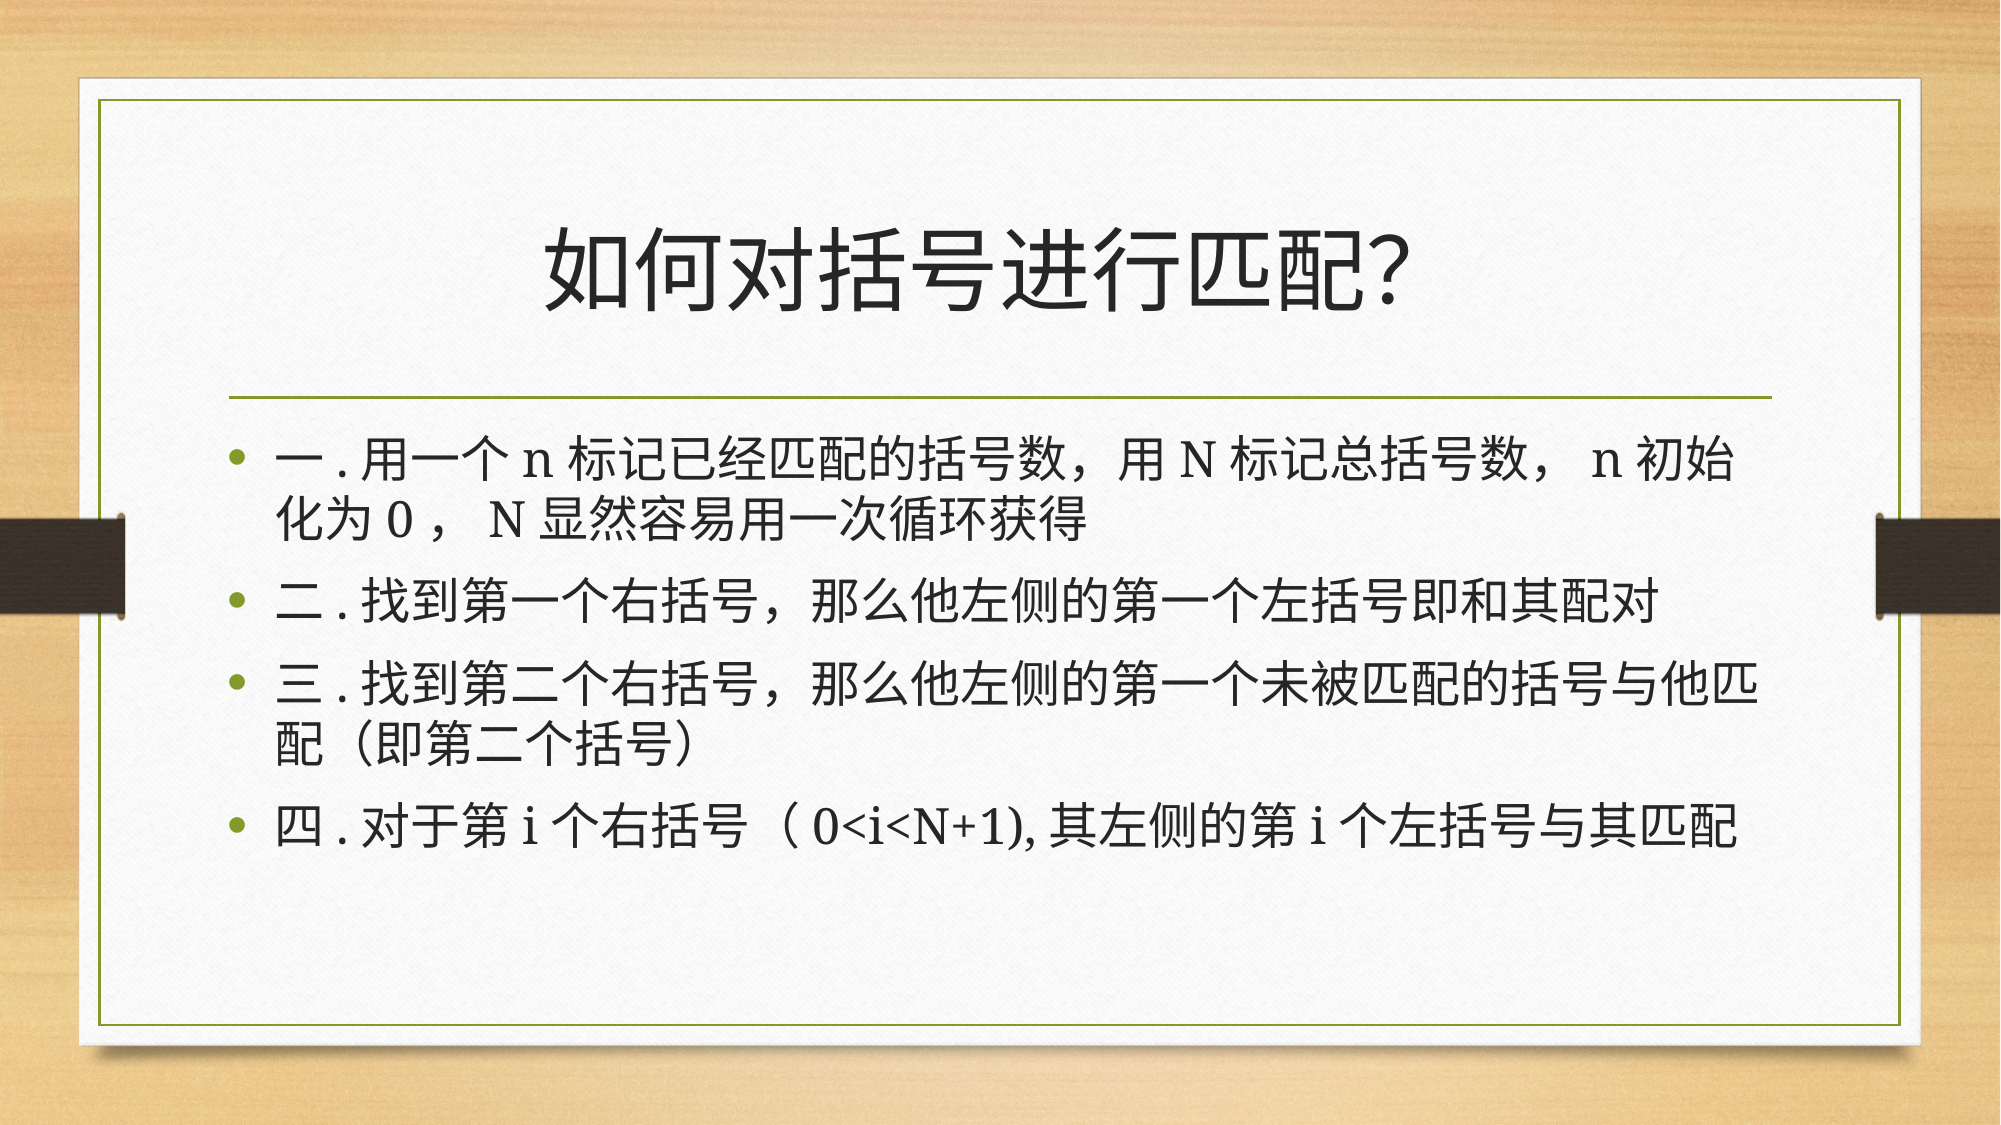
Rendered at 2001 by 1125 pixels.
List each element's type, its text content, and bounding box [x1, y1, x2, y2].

list 一.用一个n标记已经匹配的括号数，用N标记总括号数，n初始化为0，N显然容易用一次循环获得 二.找到第一个右括号，那么他左侧的第一个左括号即和其配对 三.找到第二个右括号，那么他左侧的第一个未被匹配的括号与他匹配（即第二个括号） 四.对于第i个右括号（0<i<N+1),其左侧的第i个左括号与其匹配 [212, 419, 1788, 964]
picture [0, 0, 2001, 1125]
title 如何对括号进行匹配？ [212, 161, 1788, 375]
